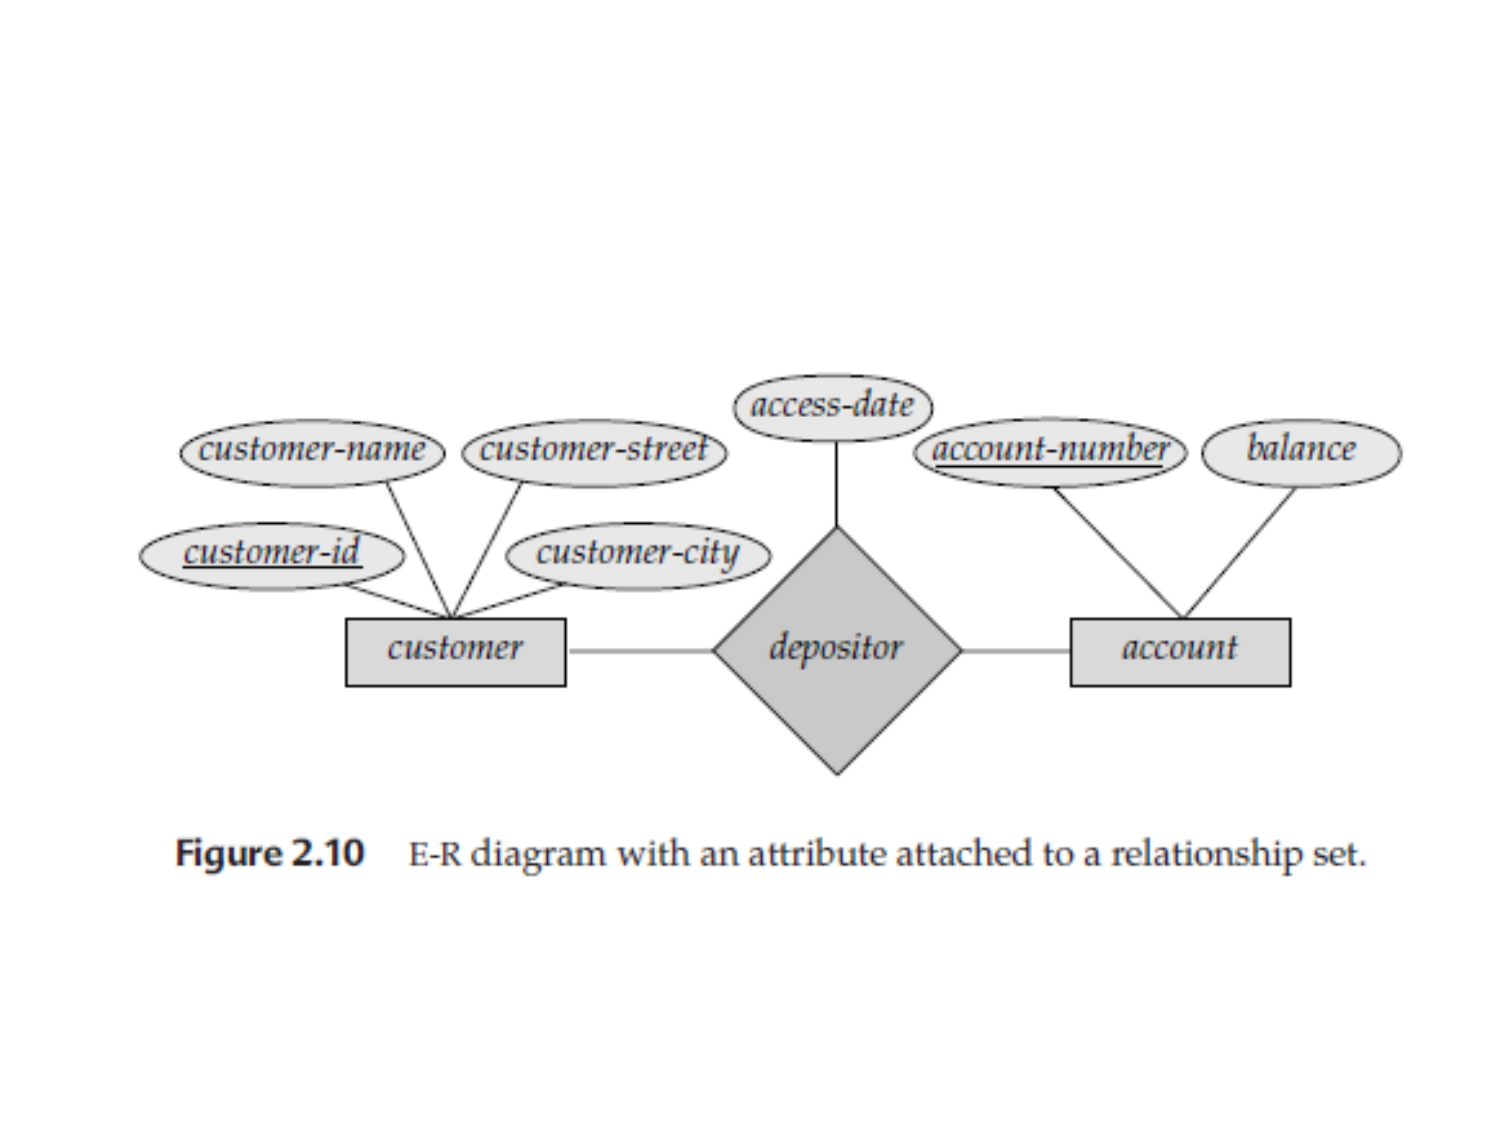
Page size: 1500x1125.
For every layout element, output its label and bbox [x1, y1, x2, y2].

picture [74, 324, 1424, 901]
